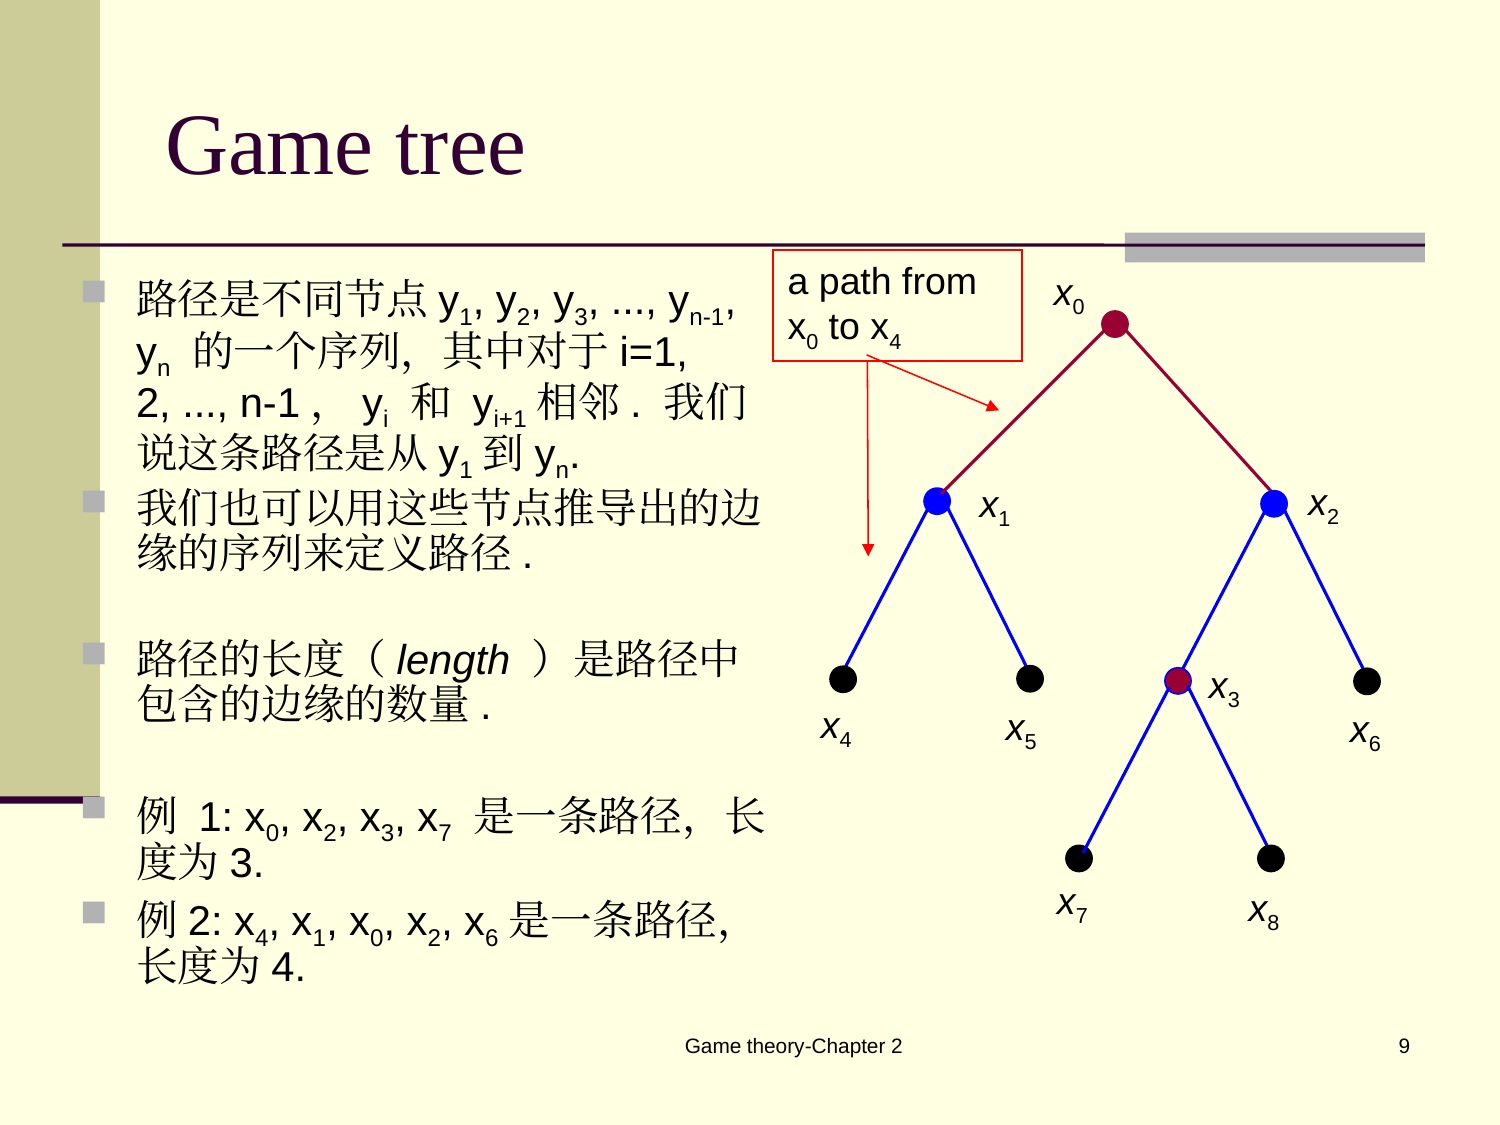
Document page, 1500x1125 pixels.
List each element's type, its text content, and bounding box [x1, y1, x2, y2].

text_box x8 [1233, 876, 1316, 943]
text_box x0 [1039, 260, 1121, 326]
text_box [861, 360, 875, 557]
text_box [923, 488, 951, 515]
text_box [1260, 490, 1288, 517]
text_box [759, 598, 982, 660]
text_box [1257, 845, 1285, 872]
list 路径是不同节点y1, y2, y3, ..., yn-1, yn 的一个序列，其中对于i=1, 2, ..., n-1，yi 和 yi+1相邻. 我们说这条路径是从y1到yn. 我们也可以用这些节点推导出的边缘的序列来定义路径. 路径的长度（length ）是路径中包含的边缘的数量. 例 1: x0, x2, x3, x7 是一条路径，长度为3. 例2: x4, x1, x0, x2, x6是一条路径，长度为4. [64, 266, 783, 1024]
slide_number 9 [1112, 1024, 1426, 1101]
text_box [1164, 667, 1192, 695]
title Game tree [149, 45, 1426, 234]
text_box x1 [964, 472, 1047, 539]
text_box x2 [1293, 470, 1376, 537]
text_box x5 [991, 695, 1073, 762]
text_box [829, 666, 857, 693]
text_box [1102, 312, 1129, 338]
text_box [1255, 442, 1465, 503]
text_box a path from x0 to x4 [772, 249, 1023, 361]
text_box x6 [1335, 697, 1418, 764]
text_box [1353, 668, 1381, 695]
text_box [1096, 601, 1319, 662]
text_box [1016, 665, 1044, 692]
text_box x4 [805, 693, 888, 760]
text_box x7 [1042, 869, 1124, 936]
footer Game theory-Chapter 2 [549, 1024, 1038, 1101]
text_box [866, 354, 1000, 412]
text_box [1065, 845, 1093, 869]
text_box x3 [1194, 653, 1277, 720]
